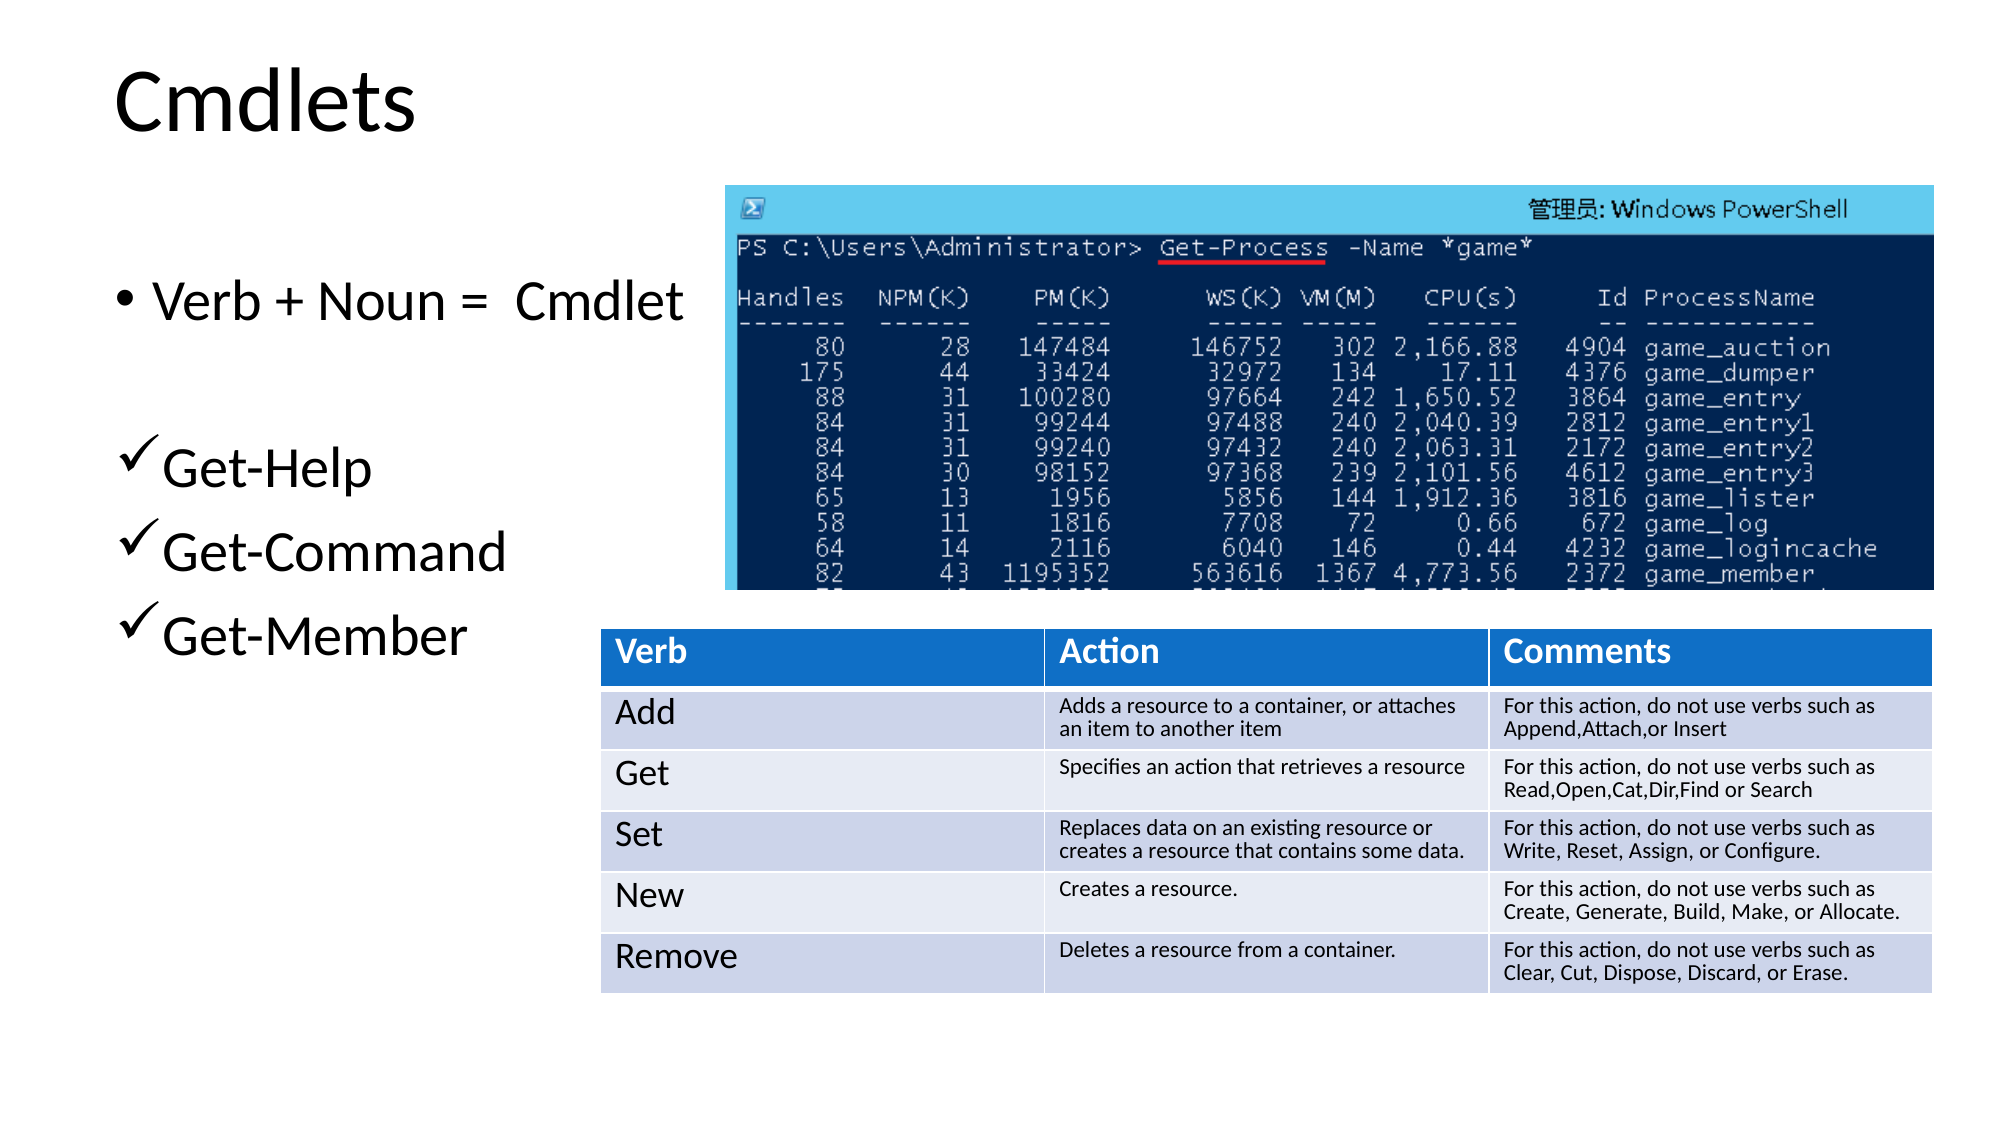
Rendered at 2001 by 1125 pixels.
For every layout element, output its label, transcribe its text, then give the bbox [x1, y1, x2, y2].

table_cell Replaces data on an existing resource or creates a resource that contains some data. [1045, 812, 1488, 871]
table_cell Deletes a resource from a container. [1045, 934, 1488, 993]
table_header Verb [601, 629, 1044, 686]
table_cell For this action, do not use verbs such as Create, Generate, Build, Make, or Allocate. [1490, 873, 1932, 932]
table_cell New [601, 873, 1044, 932]
table_cell For this action, do not use verbs such as Append,Attach,or Insert [1490, 692, 1932, 749]
table_cell Set [601, 812, 1044, 871]
table_header Action [1045, 629, 1488, 686]
table_cell For this action, do not use verbs such as Write, Reset, Assign, or Configure. [1490, 812, 1932, 871]
table_cell Creates a resource. [1045, 873, 1488, 932]
table_header Comments [1490, 629, 1932, 686]
table_cell Adds a resource to a container, or attaches an item to another item [1045, 692, 1488, 749]
table_cell Add [601, 692, 1044, 749]
picture [725, 185, 1934, 590]
table_cell For this action, do not use verbs such as Read,Open,Cat,Dir,Find or Search [1490, 751, 1932, 810]
table_cell Get [601, 751, 1044, 810]
list Verb + Noun = Cmdlet Get-Help Get-Command Get-Member [99, 262, 1900, 1005]
title Cmdlets [99, 45, 1900, 233]
table_cell For this action, do not use verbs such as Clear, Cut, Dispose, Discard, or Erase. [1490, 934, 1932, 993]
table_cell Specifies an action that retrieves a resource [1045, 751, 1488, 810]
table_cell Remove [601, 934, 1044, 993]
